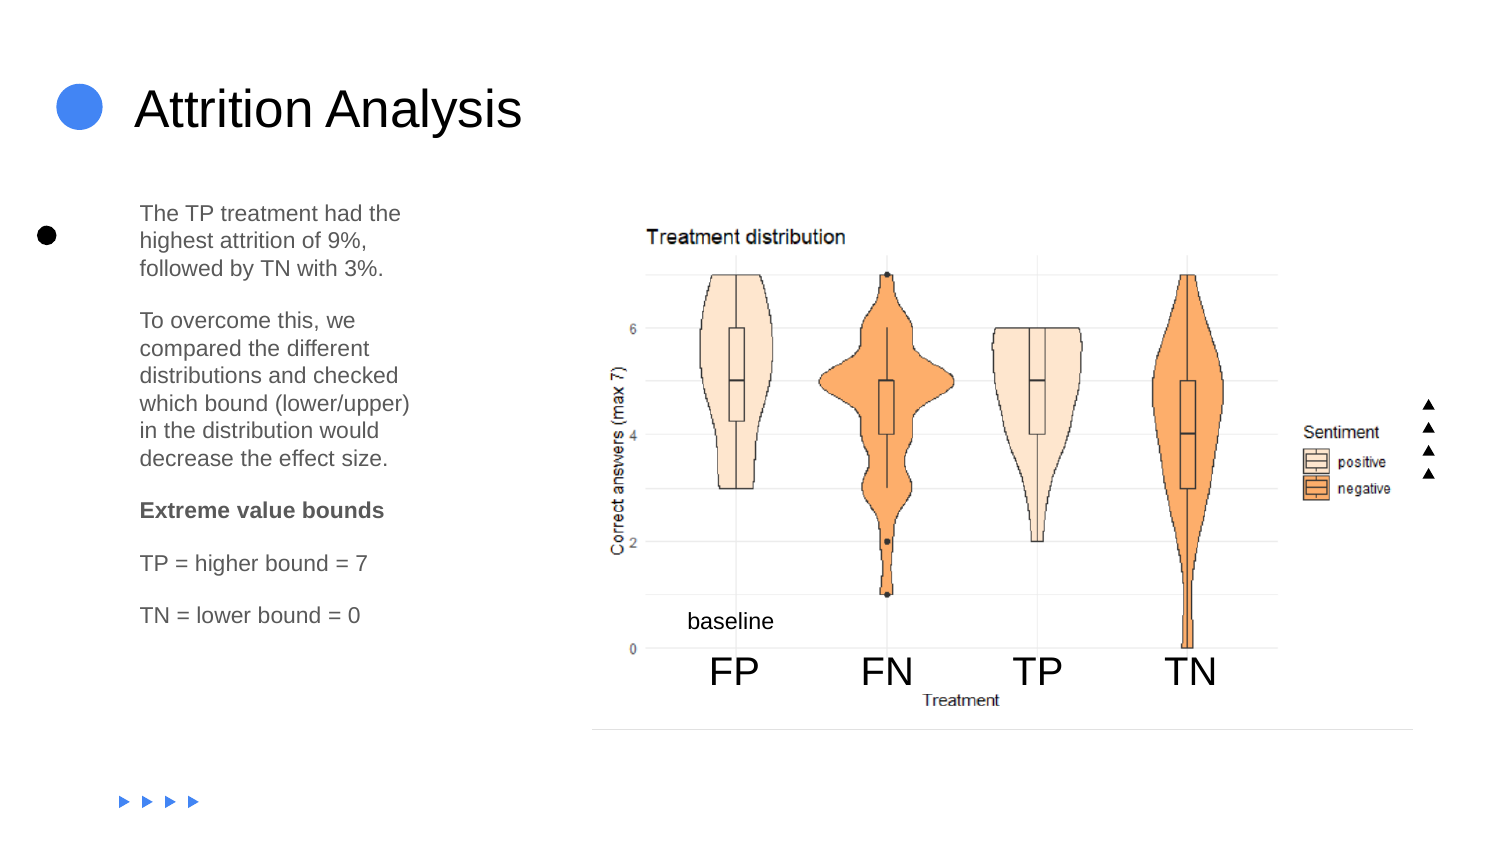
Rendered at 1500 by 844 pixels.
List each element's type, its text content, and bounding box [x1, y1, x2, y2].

title Attrition Analysis [119, 59, 1449, 154]
subtitle The TP treatment had the highest attrition of 9%, followed by TN with 3%. To overcome this, we compared the different distributions and checked which bound (lower/upper) in the distribution would decrease the effect size. Extreme value bounds TP = higher bound = 7 TN = lower bound = 0 [124, 183, 433, 764]
picture [592, 213, 1413, 734]
